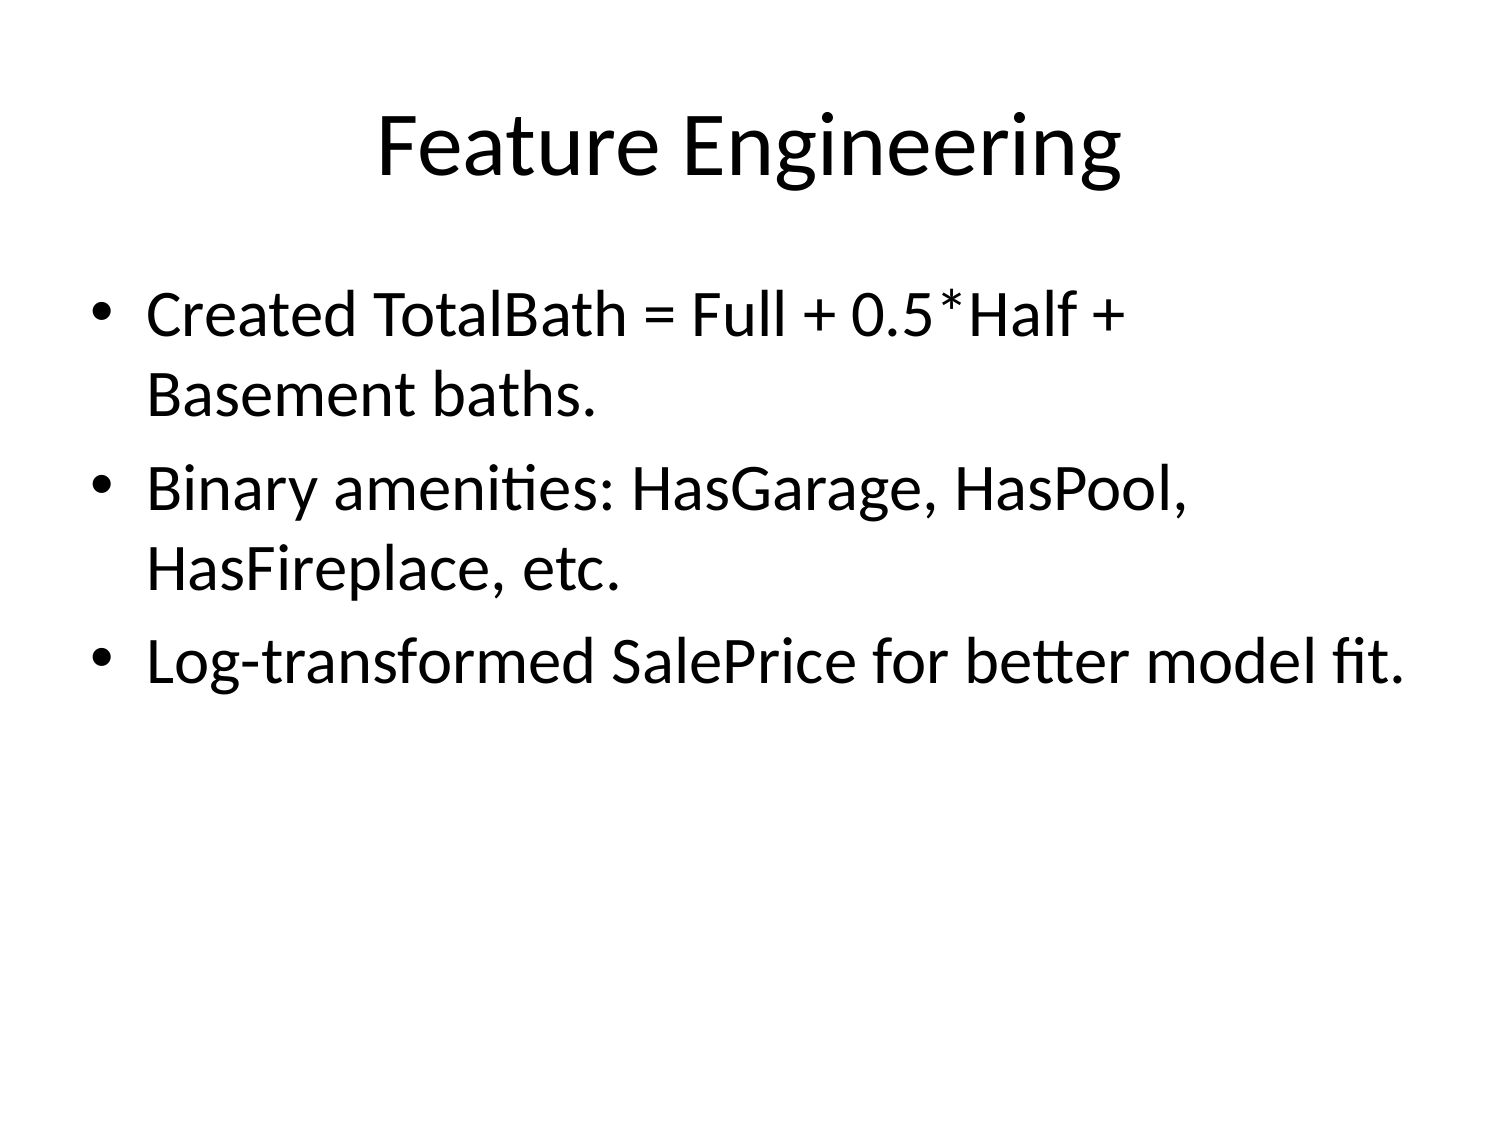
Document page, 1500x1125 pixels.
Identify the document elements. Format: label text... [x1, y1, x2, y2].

list Created TotalBath = Full + 0.5*Half + Basement baths. Binary amenities: HasGarage, HasPool, HasFireplace, etc. Log-transformed SalePrice for better model fit. [75, 262, 1425, 1005]
title Feature Engineering [75, 45, 1425, 233]
